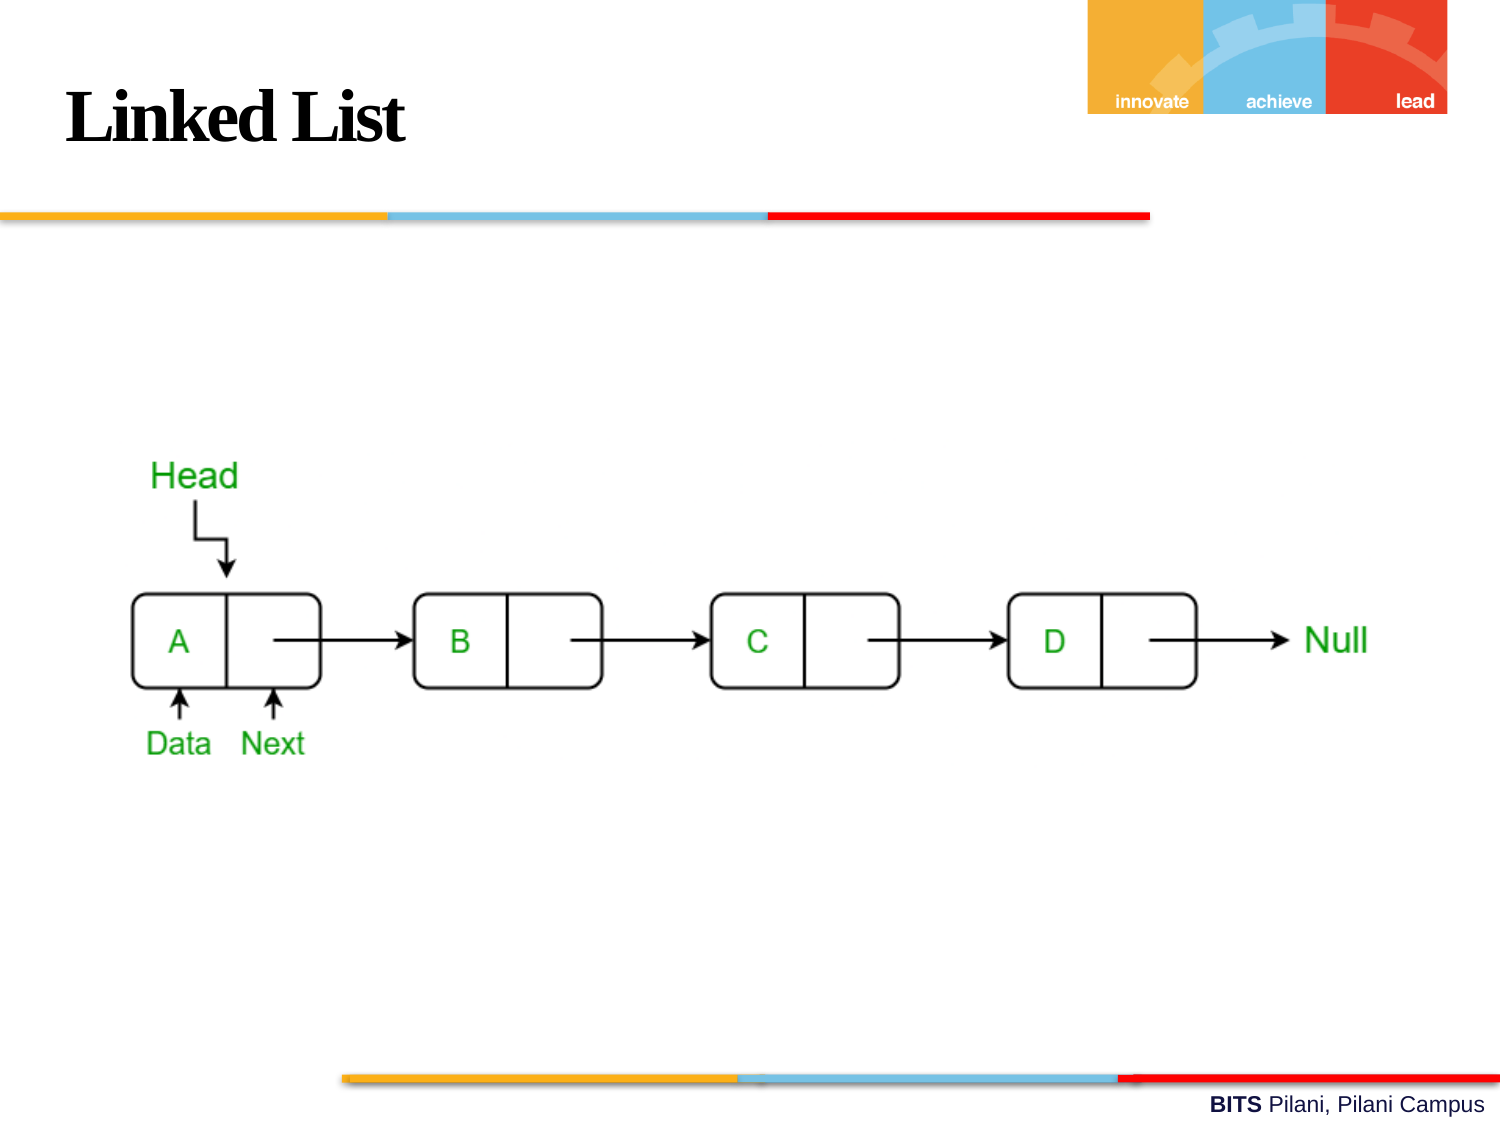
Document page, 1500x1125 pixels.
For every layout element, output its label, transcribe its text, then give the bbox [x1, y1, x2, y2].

picture [1087, 0, 1448, 114]
list Linked List [50, 24, 1088, 213]
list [115, 437, 1385, 783]
